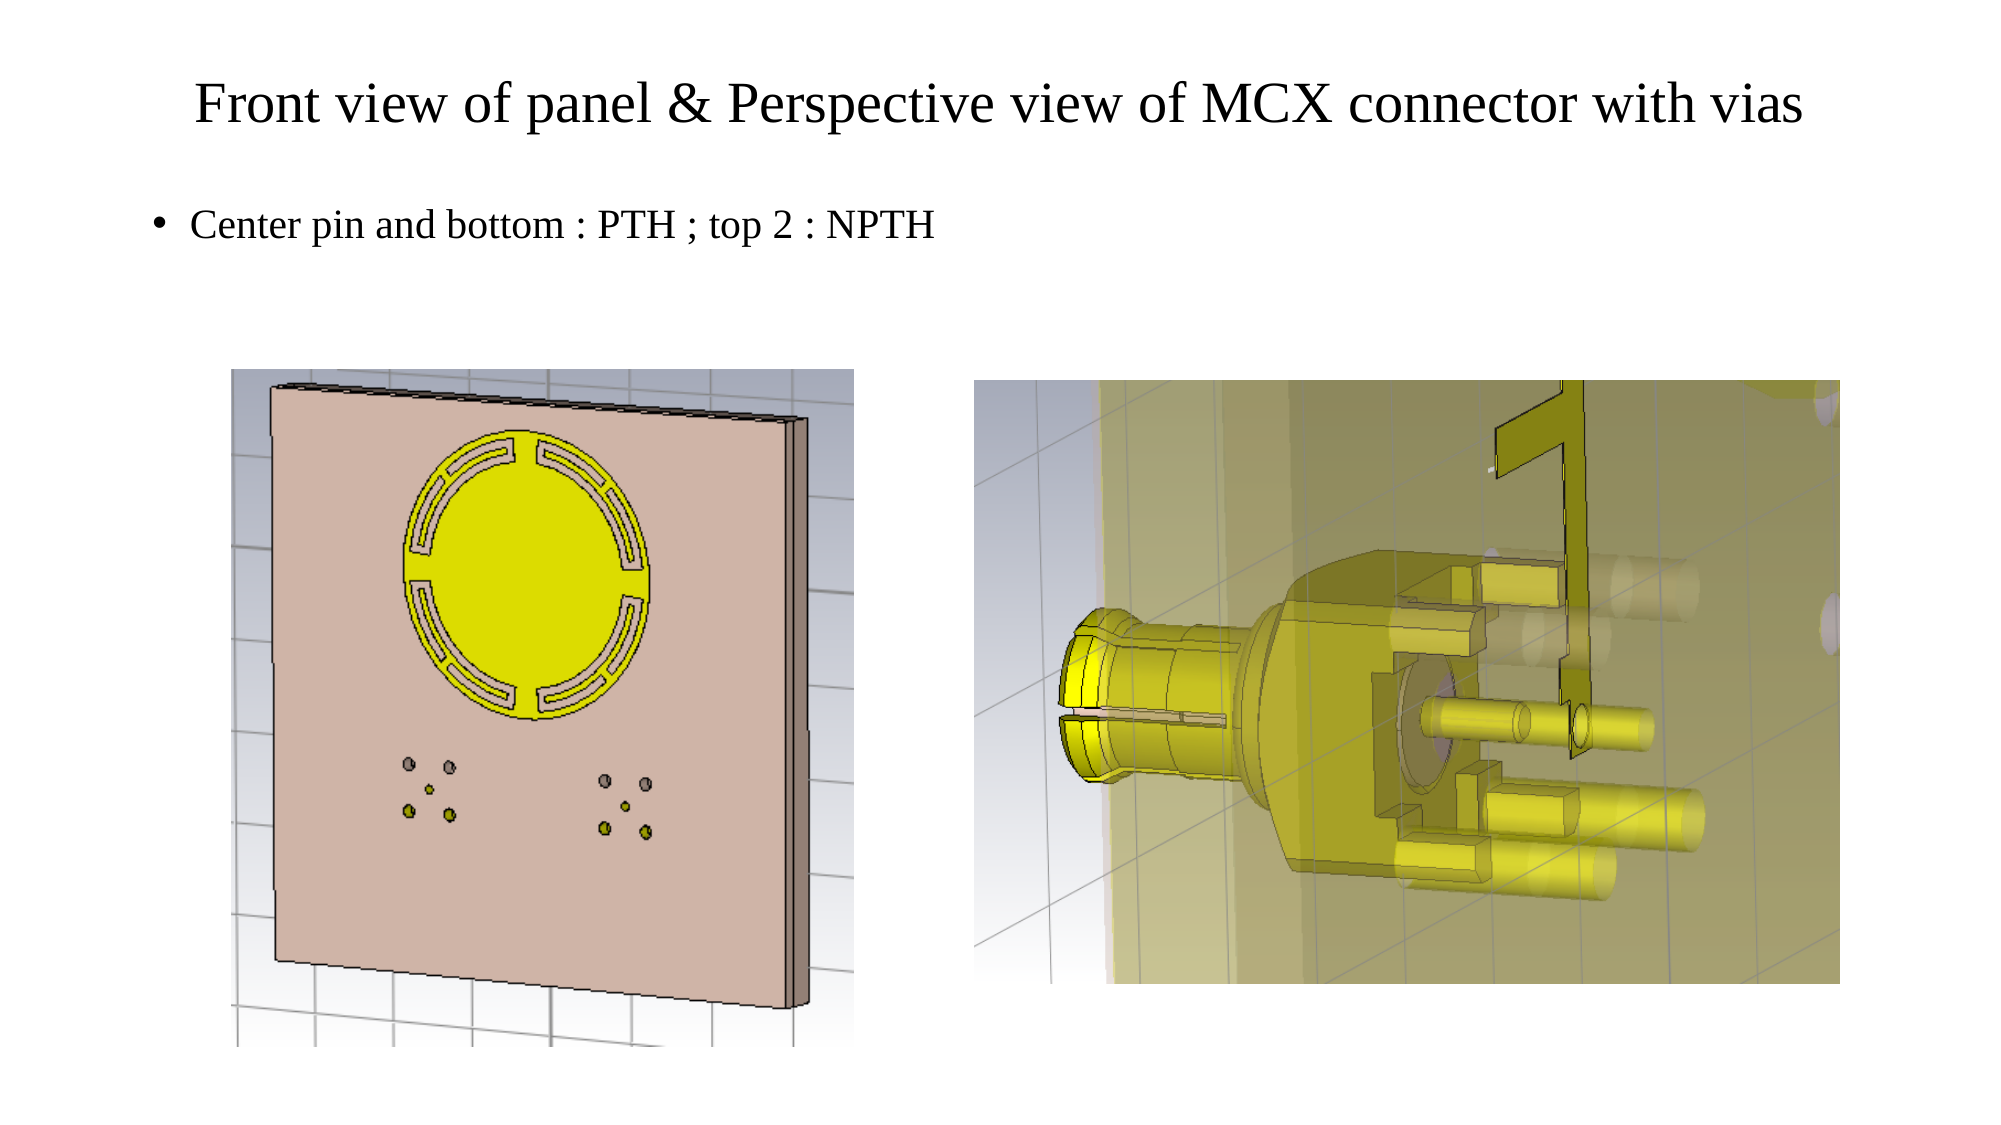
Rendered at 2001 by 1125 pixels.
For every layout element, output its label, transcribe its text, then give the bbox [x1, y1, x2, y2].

list Center pin and bottom : PTH ; top 2 : NPTH [137, 195, 1863, 1014]
picture [231, 369, 854, 1047]
title Front view of panel & Perspective view of MCX connector with vias [137, 59, 1863, 147]
picture [974, 380, 1840, 984]
